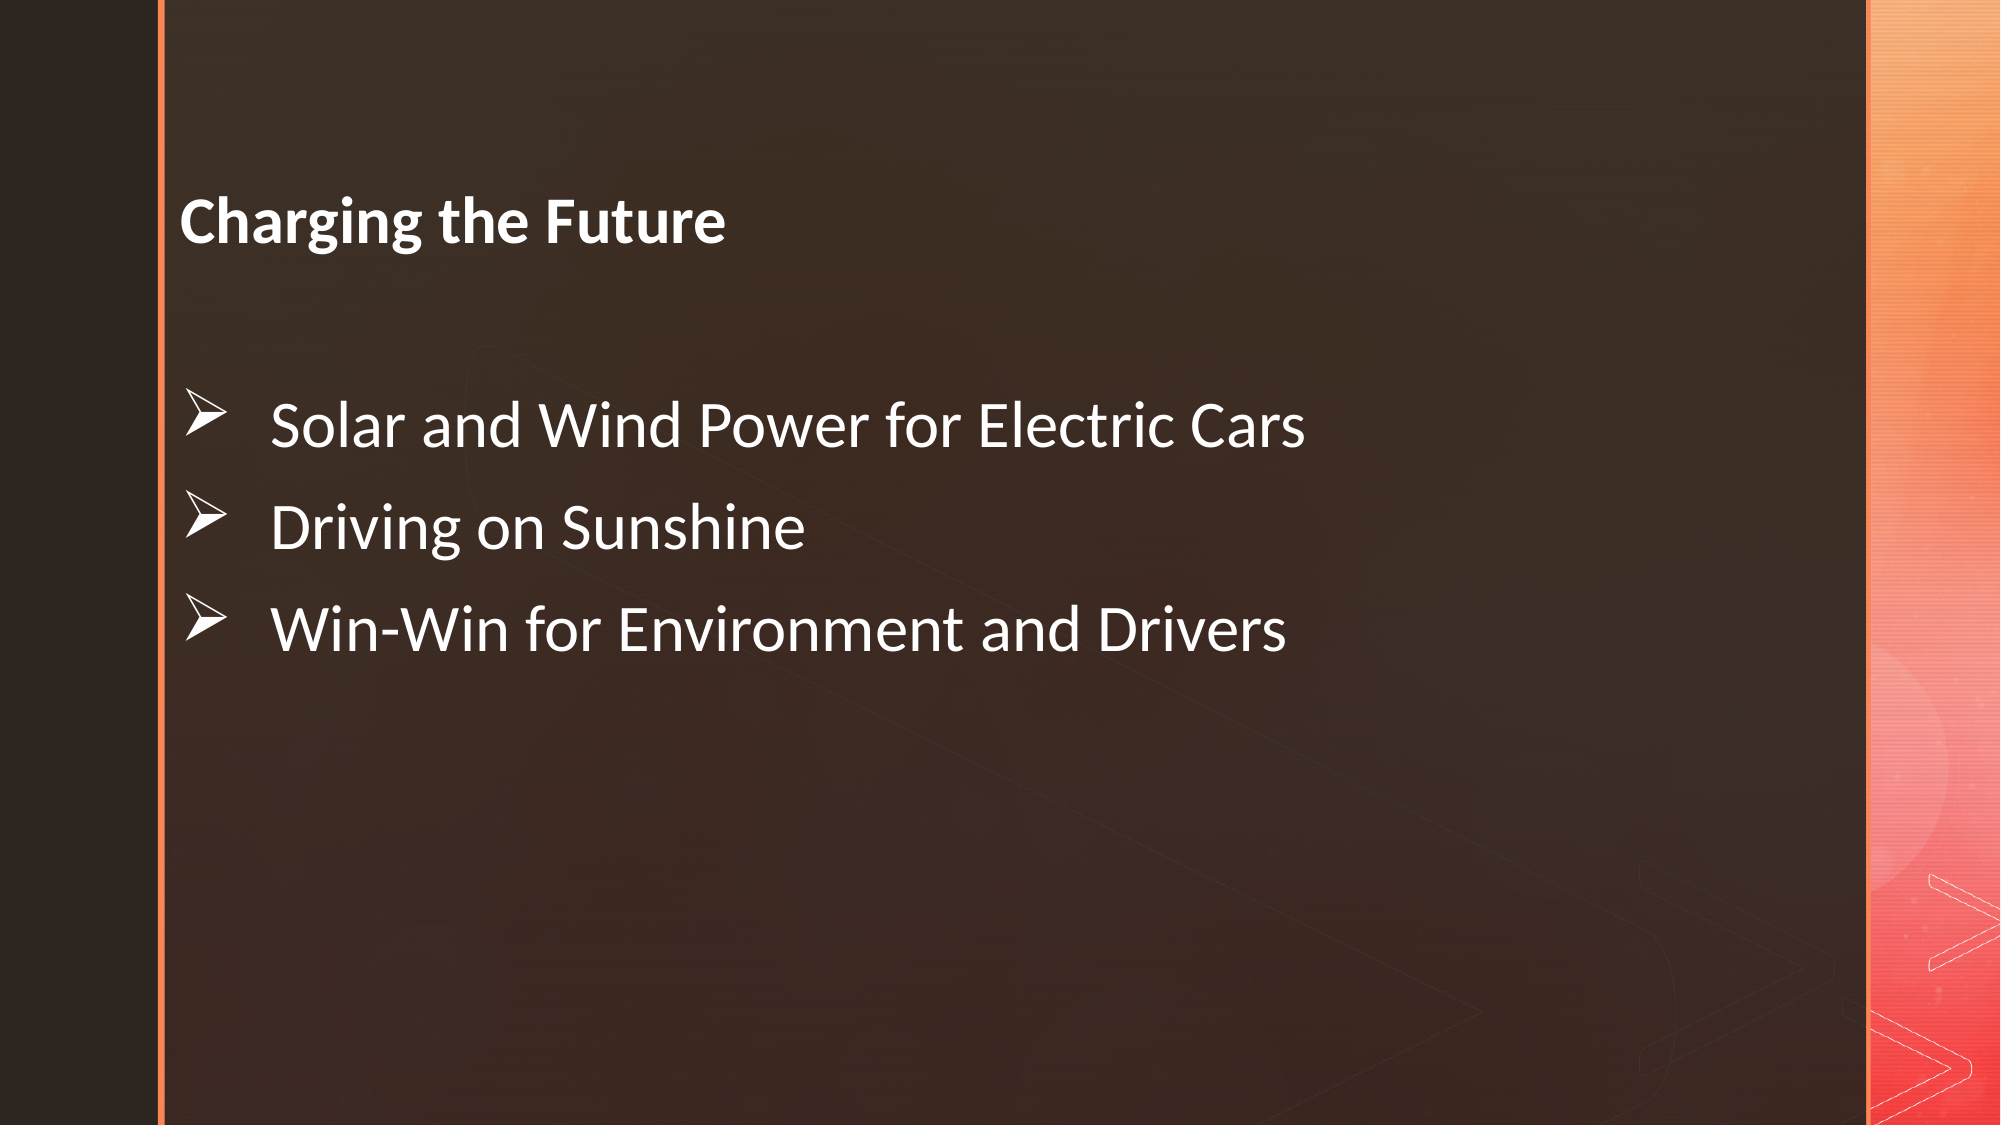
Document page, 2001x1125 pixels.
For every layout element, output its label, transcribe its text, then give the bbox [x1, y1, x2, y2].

picture [1871, 0, 2001, 1125]
text_box Charging the Future Solar and Wind Power for Electric Cars Driving on Sunshine Win-Win for Environment and Drivers [165, 163, 1858, 673]
